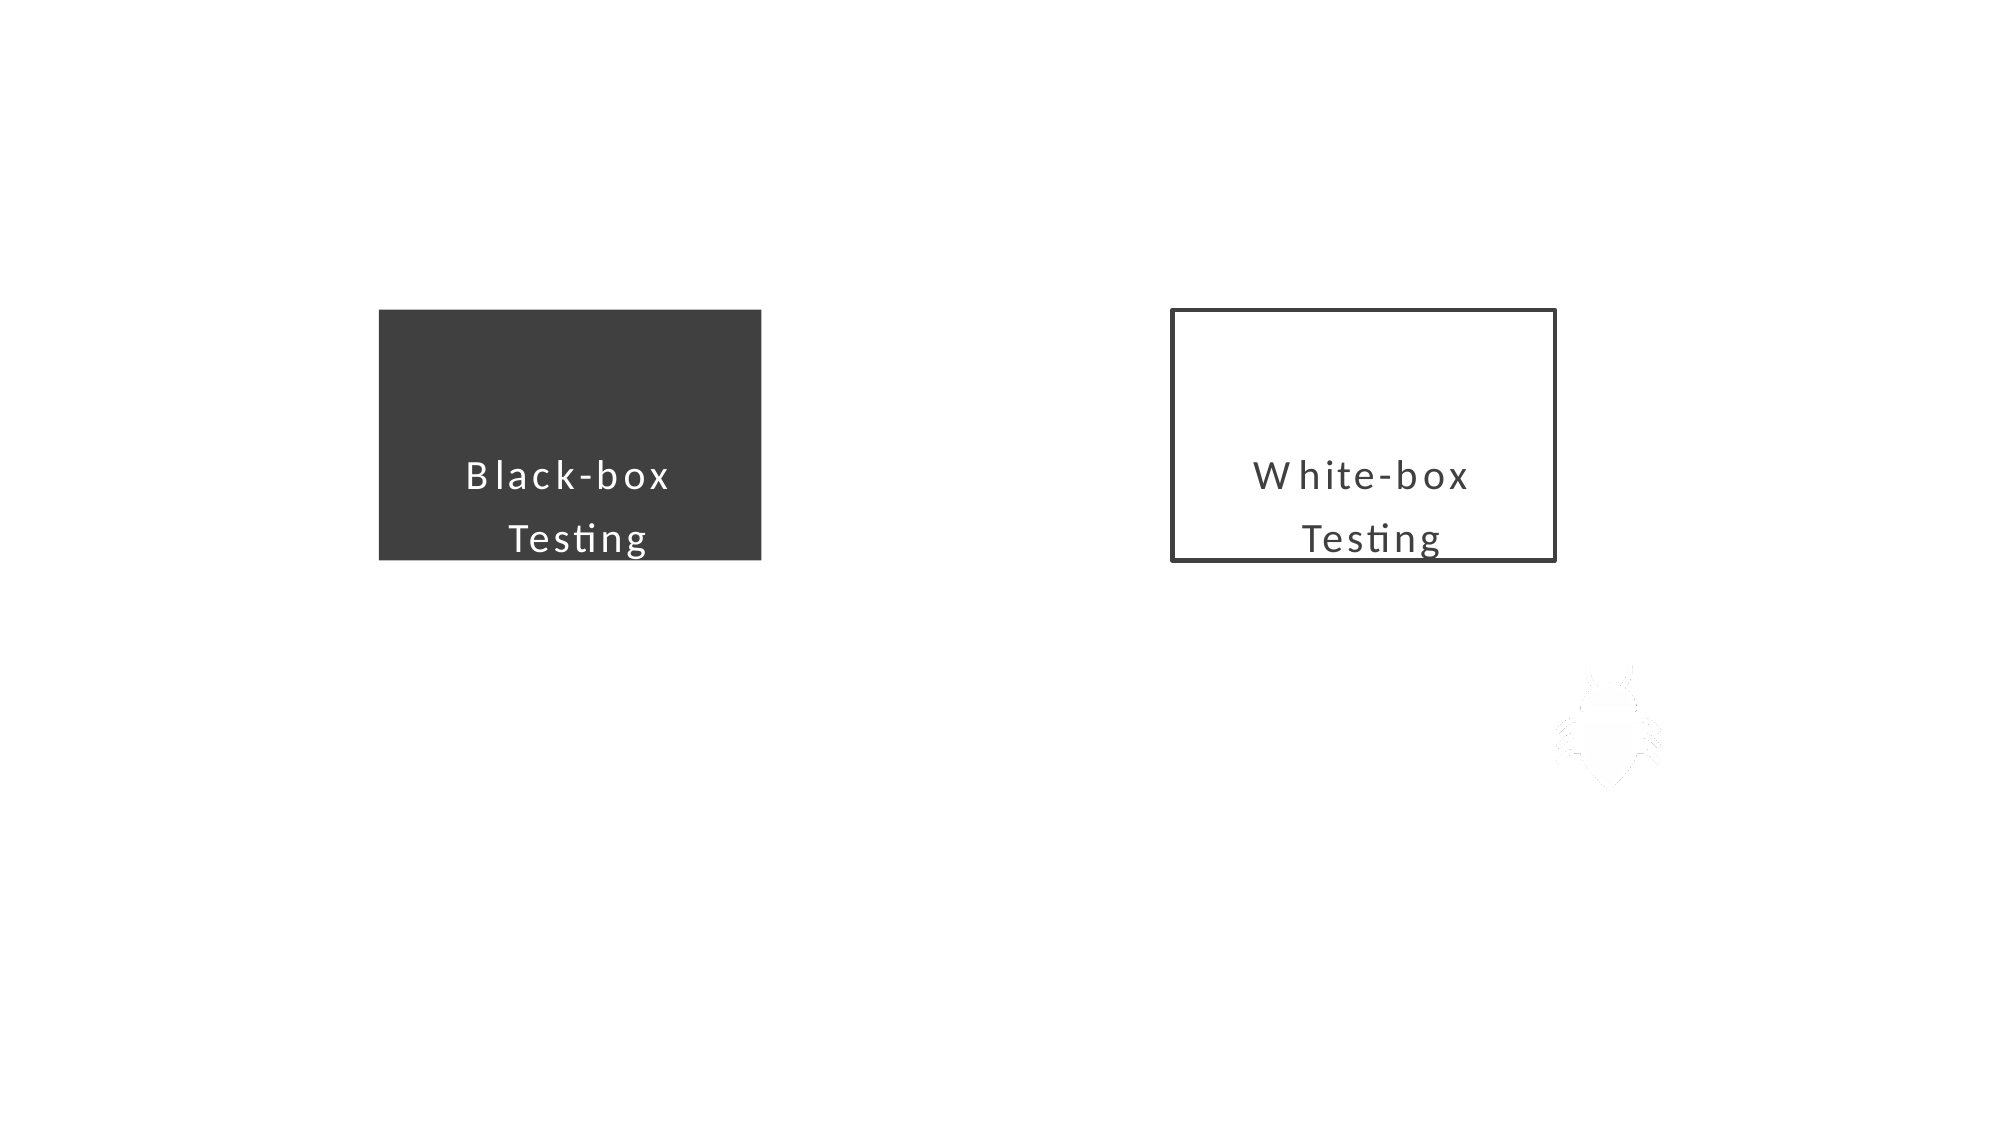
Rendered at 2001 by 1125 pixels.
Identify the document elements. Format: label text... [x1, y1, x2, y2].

text_box Black-box Testing [378, 309, 762, 561]
title White-box Testing [1172, 309, 1555, 561]
text_box [1554, 664, 1663, 791]
